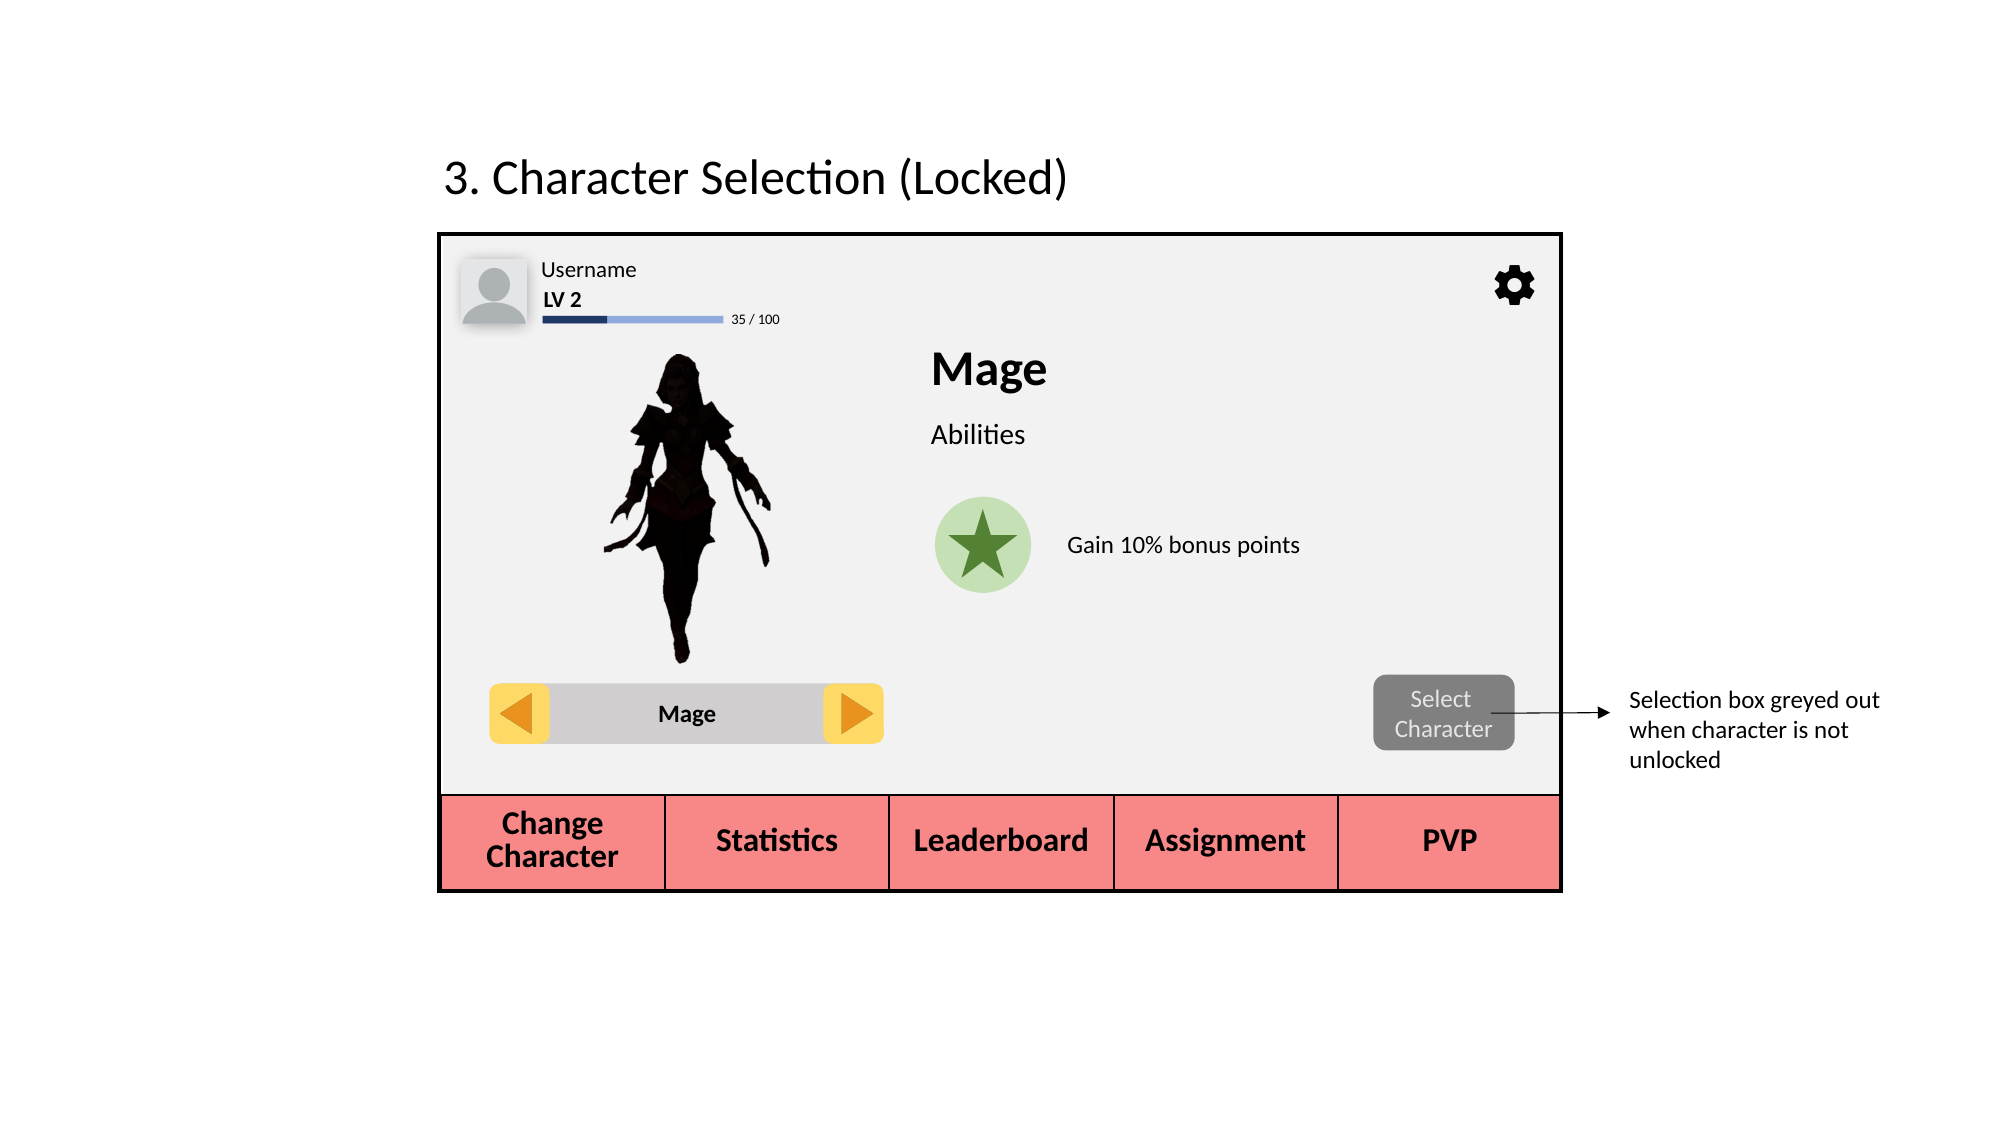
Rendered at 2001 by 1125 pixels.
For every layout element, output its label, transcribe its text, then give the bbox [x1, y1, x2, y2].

picture [461, 259, 527, 324]
text_box Mage [550, 689, 823, 735]
text_box [499, 735, 875, 745]
text_box [945, 505, 1021, 581]
text_box [542, 315, 608, 324]
text_box 3. Character Selection (Locked) [428, 137, 1603, 212]
text_box Selection box greyed out when character is not unlocked [1614, 675, 1923, 781]
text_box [823, 683, 884, 744]
text_box [608, 315, 716, 324]
picture [583, 340, 792, 680]
text_box Gain 10% bonus points [1052, 521, 1432, 566]
text_box [933, 495, 1033, 594]
picture [1490, 261, 1539, 309]
text_box [499, 682, 875, 689]
text_box Mage [916, 327, 1448, 403]
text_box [489, 683, 550, 744]
text_box Select Character [1372, 673, 1516, 752]
text_box Abilities [916, 407, 1413, 458]
text_box Username [526, 247, 734, 290]
text_box LV 2 [536, 277, 736, 320]
text_box 35 / 100 [716, 302, 913, 335]
text_box [438, 233, 1562, 892]
